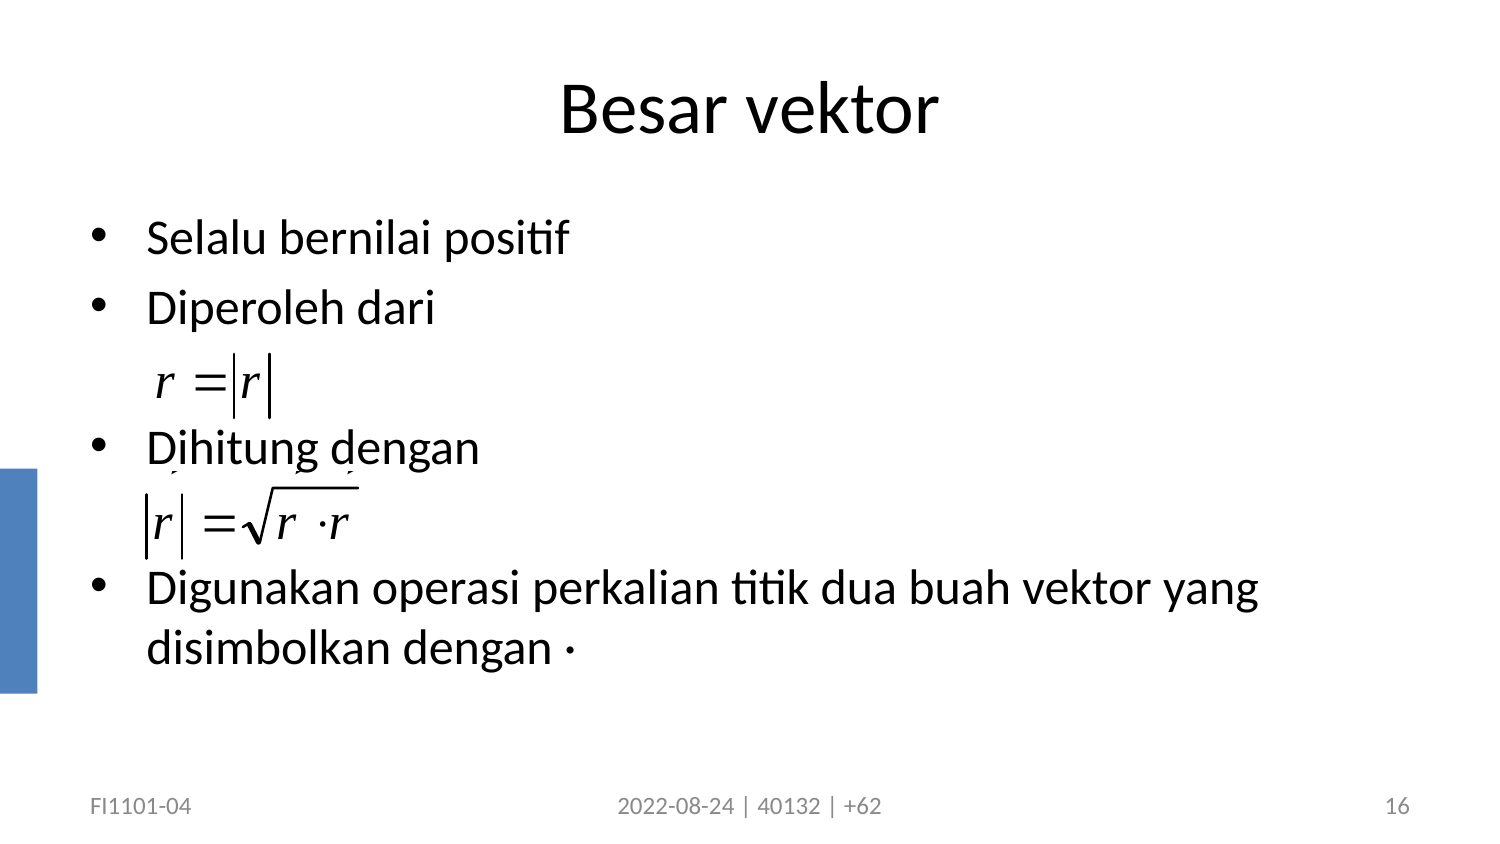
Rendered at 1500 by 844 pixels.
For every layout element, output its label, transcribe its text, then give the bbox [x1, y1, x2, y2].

title Besar vektor [74, 33, 1426, 175]
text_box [144, 341, 286, 431]
footer 2022-08-24 | 40132 | +62 [512, 782, 988, 827]
slide_number 16 [1074, 782, 1425, 827]
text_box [134, 471, 374, 571]
list Selalu bernilai positif Diperoleh dari Dihitung dengan Digunakan operasi perkalian titik dua buah vektor yang disimbolkan dengan · [74, 196, 1426, 754]
slide_number FI1101-04 [75, 782, 463, 827]
